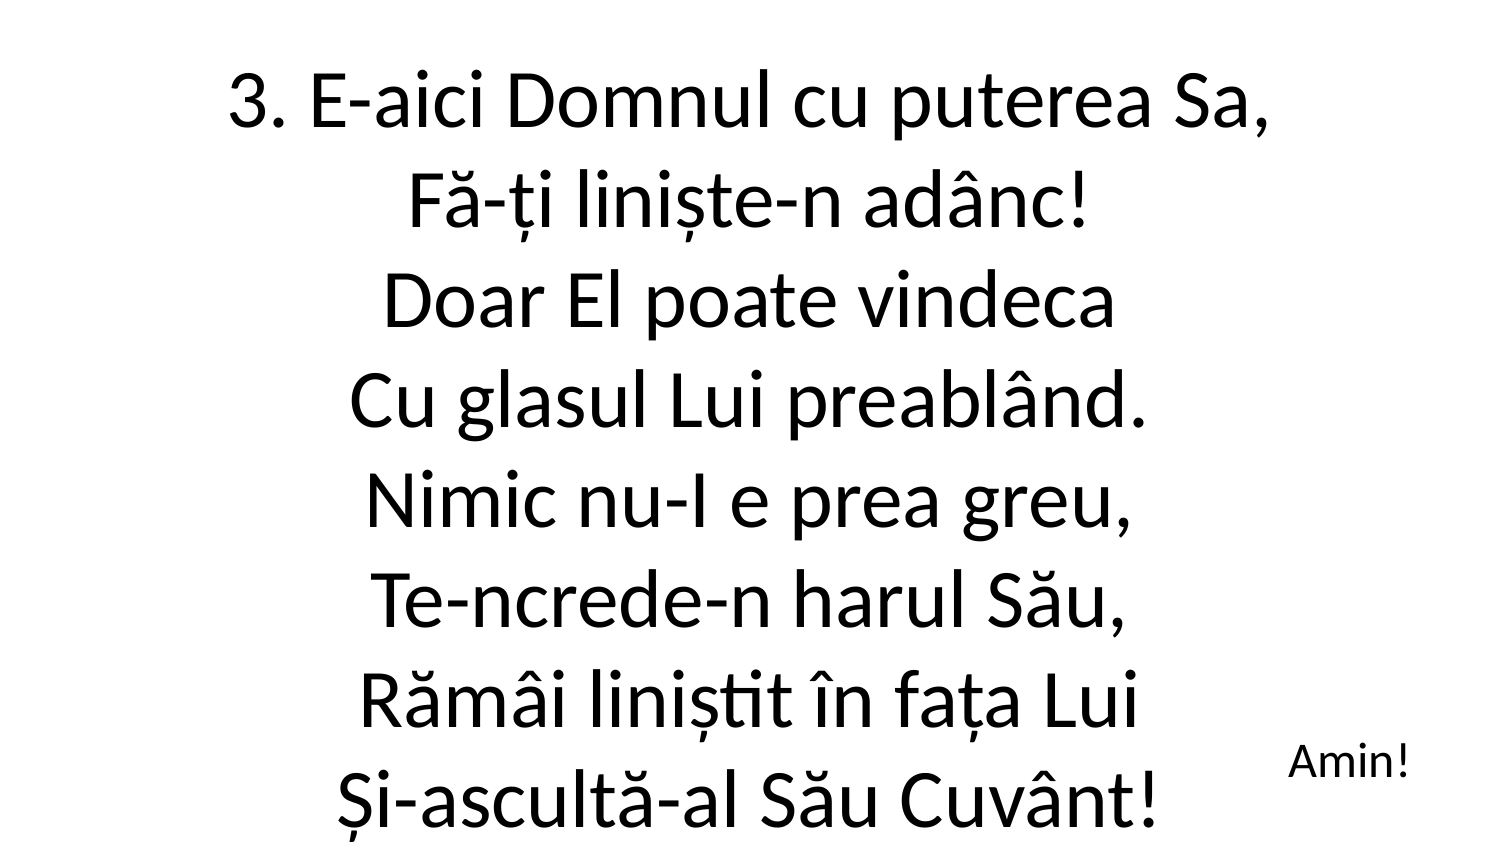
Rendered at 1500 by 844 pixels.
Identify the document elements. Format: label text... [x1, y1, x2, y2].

text_box 3. E-aici Domnul cu puterea Sa, Fă-ți liniște-n adânc! Doar El poate vindeca Cu glasul Lui preablând. Nimic nu-I e prea greu, Te-ncrede-n harul Său, Rămâi liniștit în fața Lui Și-ascultă-al Său Cuvânt! [211, 0, 1289, 844]
text_box Amin! [1273, 674, 1427, 795]
